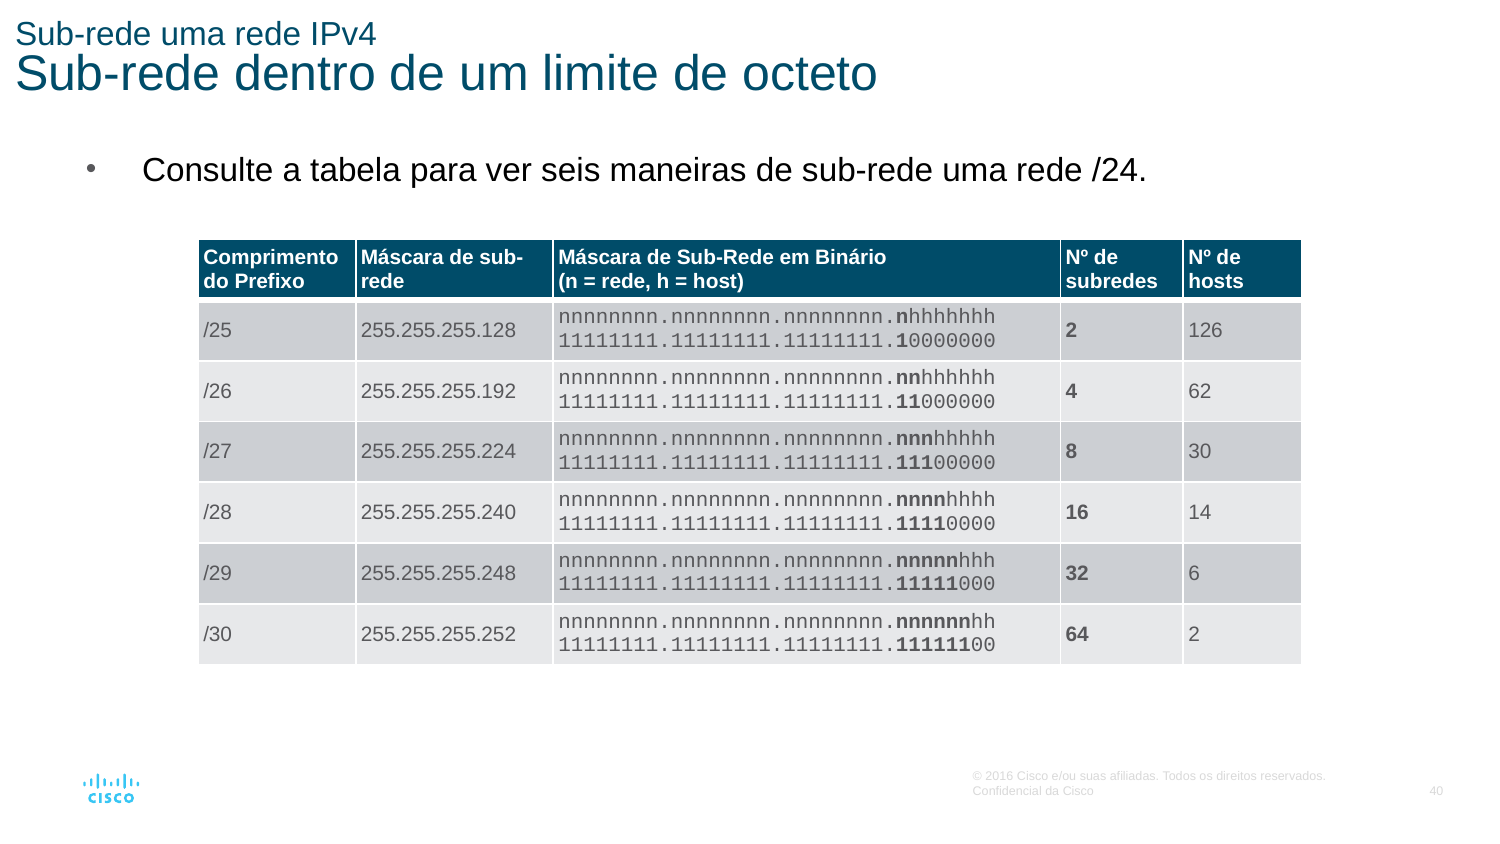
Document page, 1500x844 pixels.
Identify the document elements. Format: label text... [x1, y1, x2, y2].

list Consulte a tabela para ver seis maneiras de sub-rede uma rede /24. [70, 140, 1430, 217]
table_cell /28 [199, 483, 355, 542]
table_cell /25 [199, 303, 355, 360]
table_cell 62 [1184, 362, 1301, 421]
table_cell nnnnnnnn.nnnnnnnn.nnnnnnnn.nnnnnhhh 11111111.11111111.11111111.11111000 [554, 544, 1060, 603]
table_header Máscara de sub-rede [357, 240, 552, 297]
table_cell 255.255.255.128 [357, 303, 552, 360]
table_cell 32 [1061, 544, 1182, 603]
table_header Nº de hosts [1184, 240, 1301, 297]
table_cell 64 [1061, 605, 1182, 664]
table_cell 6 [1184, 544, 1301, 603]
table_cell 255.255.255.224 [357, 422, 552, 481]
table_cell nnnnnnnn.nnnnnnnn.nnnnnnnn.nnnnhhhh 11111111.11111111.11111111.11110000 [554, 483, 1060, 542]
table_cell 126 [1184, 303, 1301, 360]
table_cell nnnnnnnn.nnnnnnnn.nnnnnnnn.nnnnnnhh 11111111.11111111.11111111.11111100 [554, 605, 1060, 664]
table_cell 30 [1184, 422, 1301, 481]
title Sub-rede uma rede IPv4 Sub-rede dentro de um limite de octeto [0, 0, 1369, 121]
table_cell nnnnnnnn.nnnnnnnn.nnnnnnnn.nnnhhhhh 11111111.11111111.11111111.11100000 [554, 422, 1060, 481]
table_cell /27 [199, 422, 355, 481]
table_cell 255.255.255.192 [357, 362, 552, 421]
table_header Comprimento do Prefixo [199, 240, 355, 297]
table_header Máscara de Sub-Rede em Binário (n = rede, h = host) [554, 240, 1060, 297]
table_cell /29 [199, 544, 355, 603]
table_cell 8 [1061, 422, 1182, 481]
table_cell /30 [199, 605, 355, 664]
table_cell 2 [1061, 303, 1182, 360]
table_cell /26 [199, 362, 355, 421]
table_cell 4 [1061, 362, 1182, 421]
table_cell 255.255.255.252 [357, 605, 552, 664]
table_cell 255.255.255.248 [357, 544, 552, 603]
table_cell 2 [1184, 605, 1301, 664]
table_header Nº de subredes [1061, 240, 1182, 297]
table_cell 16 [1061, 483, 1182, 542]
table_cell 14 [1184, 483, 1301, 542]
table_cell nnnnnnnn.nnnnnnnn.nnnnnnnn.nnhhhhhh 11111111.11111111.11111111.11000000 [554, 362, 1060, 421]
table_cell 255.255.255.240 [357, 483, 552, 542]
table_cell nnnnnnnn.nnnnnnnn.nnnnnnnn.nhhhhhhh 11111111.11111111.11111111.10000000 [554, 303, 1060, 360]
